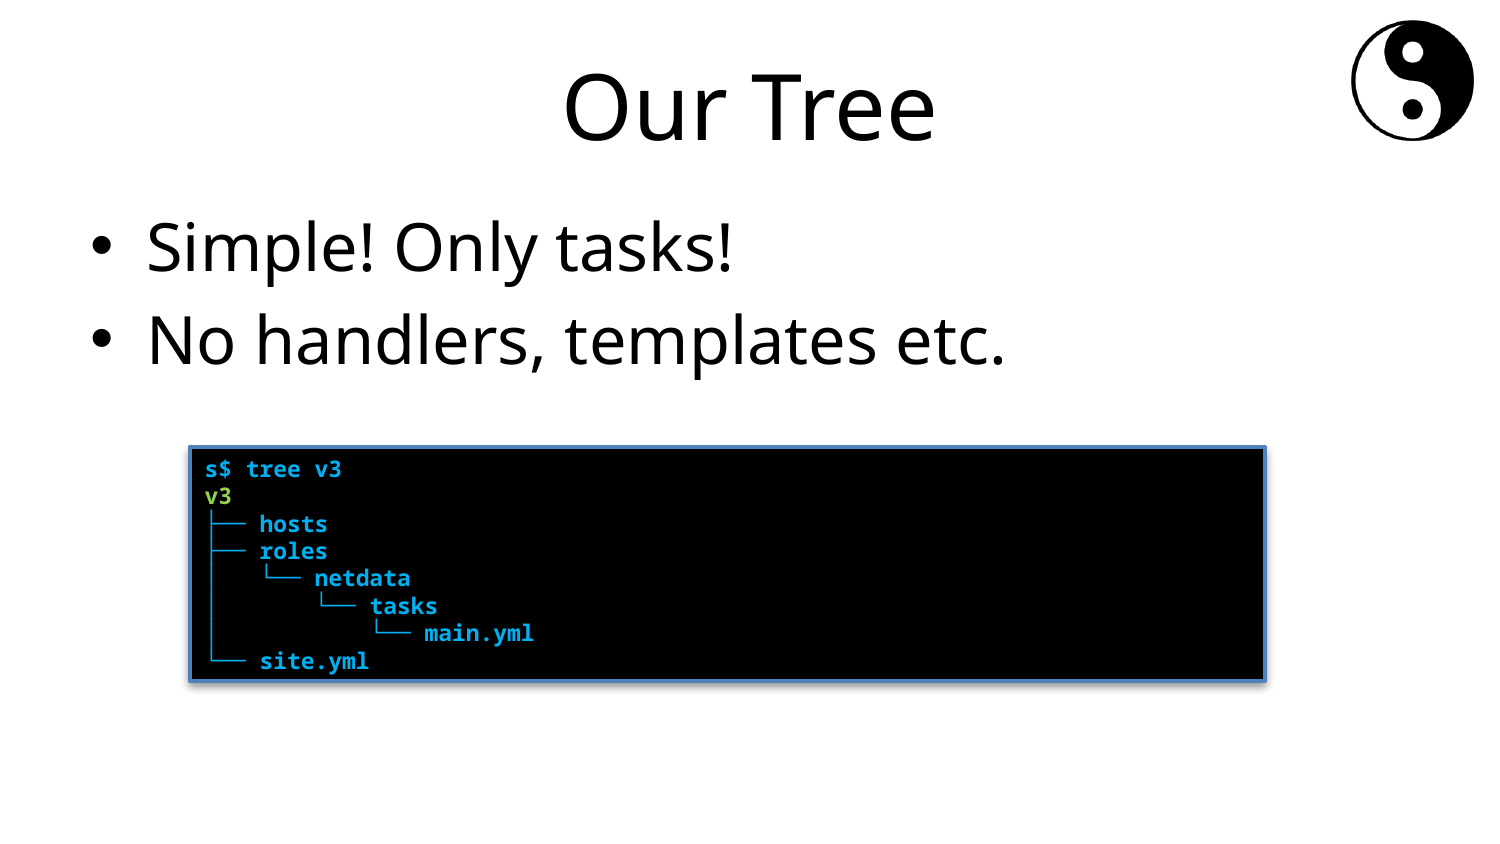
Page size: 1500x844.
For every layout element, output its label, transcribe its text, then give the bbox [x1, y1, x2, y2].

text_box s$ tree v3 v3 ├── hosts ├── roles │ └── netdata │ └── tasks │ └── main.yml └── site.yml [188, 445, 1267, 683]
title Our Tree [75, 33, 1344, 175]
picture [1349, 0, 1474, 175]
list Simple! Only tasks! No handlers, templates etc. [75, 196, 1425, 410]
